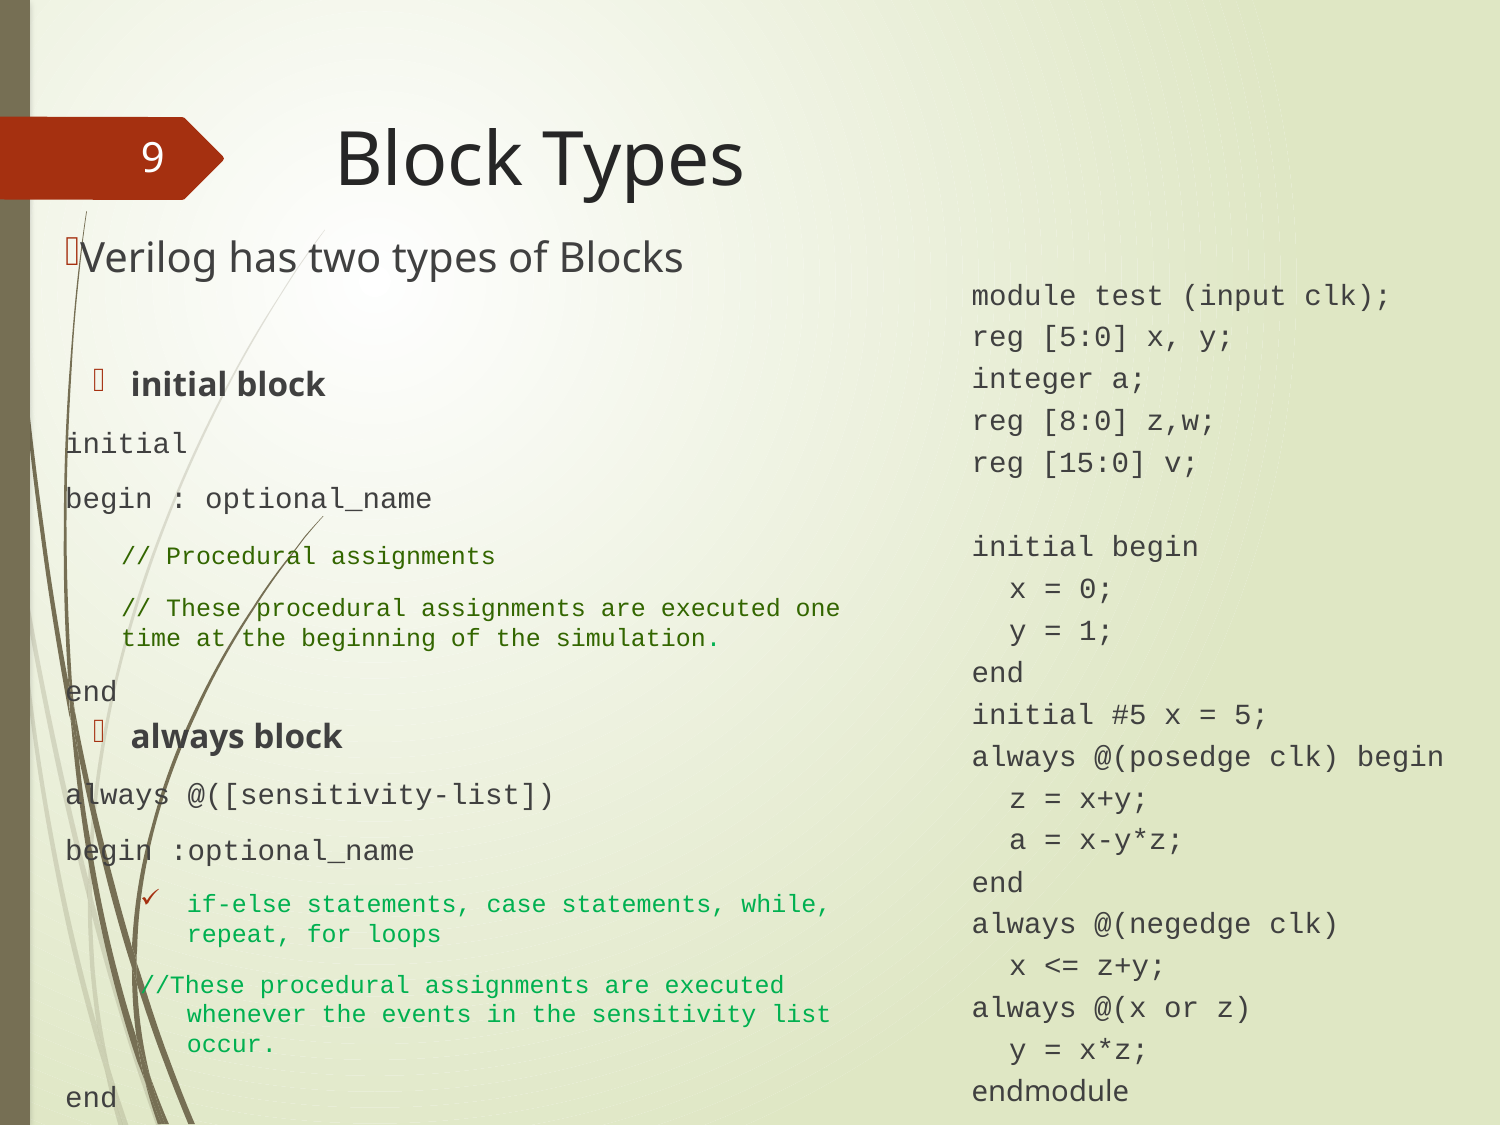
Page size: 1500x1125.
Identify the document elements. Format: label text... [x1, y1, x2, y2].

text_box module test (input clk); reg [5:0] x, y; integer a; reg [8:0] z,w; reg [15:0] v; initial begin x = 0; y = 1; end initial #5 x = 5; always @(posedge clk) begin z = x+y; a = x-y*z; end always @(negedge clk) x <= z+y; always @(x or z) y = x*z; endmodule [956, 261, 1463, 1124]
list Verilog has two types of Blocks initial block initial begin : optional_name // Procedural assignments // These procedural assignments are executed one time at the beginning of the simulation. end always block always @([sensitivity-list]) begin :optional_name if‐else statements, case statements, while, repeat, for loops //These procedural assignments are executed whenever the events in the sensitivity list occur. end [50, 213, 887, 1076]
title Block Types [319, 102, 1400, 313]
slide_number 9 [83, 129, 180, 190]
